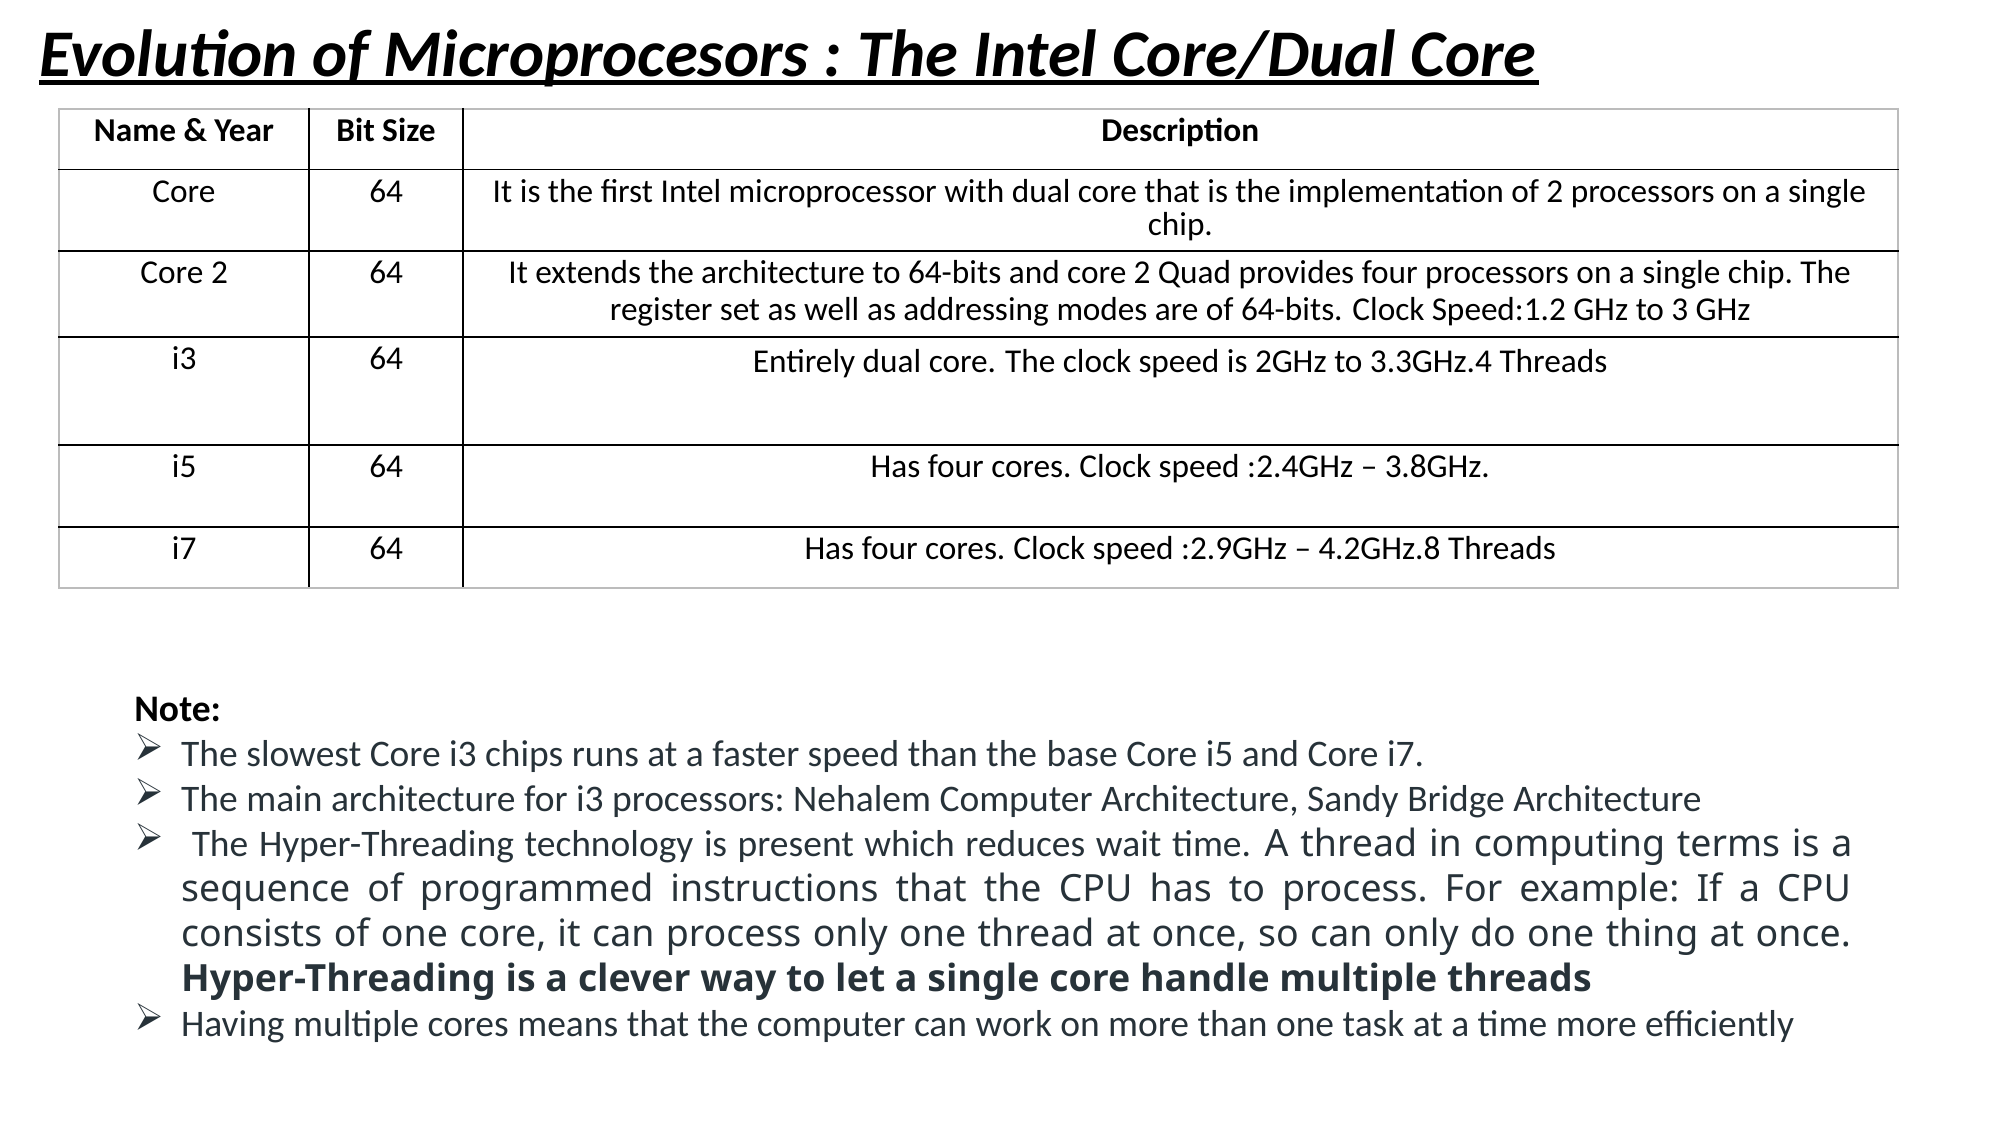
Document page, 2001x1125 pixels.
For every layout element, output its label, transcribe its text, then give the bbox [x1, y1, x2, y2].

table_cell 64 [310, 528, 462, 587]
table_cell 64 [310, 252, 462, 336]
table_header Name & Year [60, 110, 308, 169]
table_cell 64 [310, 446, 462, 526]
table_cell Core [60, 170, 308, 250]
table_cell Core 2 [60, 252, 308, 336]
table_cell Has four cores. Clock speed :2.4GHz – 3.8GHz. [464, 446, 1897, 526]
table_cell Entirely dual core. The clock speed is 2GHz to 3.3GHz.4 Threads [464, 338, 1897, 444]
text_box Note: The slowest Core i3 chips runs at a faster speed than the base Core i5 and Core i7. The main architecture for i3 processors: Nehalem Computer Architecture, Sandy Bridge Architecture The Hyper-Threading technology is present which reduces wait time. A thread in computing terms is a sequence of programmed instructions that the CPU has to process. For example: If a CPU consists of one core, it can process only one thread at once, so can only do one thing at once. Hyper-Threading is a clever way to let a single core handle multiple threads Having multiple cores means that the computer can work on more than one task at a time more efficiently [119, 676, 1868, 1097]
table_cell i5 [60, 446, 308, 526]
table_header Description [464, 110, 1897, 169]
table_cell 64 [310, 338, 462, 444]
table_cell 64 [310, 170, 462, 250]
table_cell It is the first Intel microprocessor with dual core that is the implementation of 2 processors on a single chip. [464, 170, 1897, 250]
table_cell Has four cores. Clock speed :2.9GHz – 4.2GHz.8 Threads [464, 528, 1897, 587]
table_header Bit Size [310, 110, 462, 169]
table_cell i7 [60, 528, 308, 587]
title Evolution of Microprocesors : The Intel Core/Dual Core [24, 0, 1750, 109]
table_cell It extends the architecture to 64-bits and core 2 Quad provides four processors on a single chip. The register set as well as addressing modes are of 64-bits. Clock Speed:1.2 GHz to 3 GHz [464, 252, 1897, 336]
table_cell i3 [60, 338, 308, 444]
